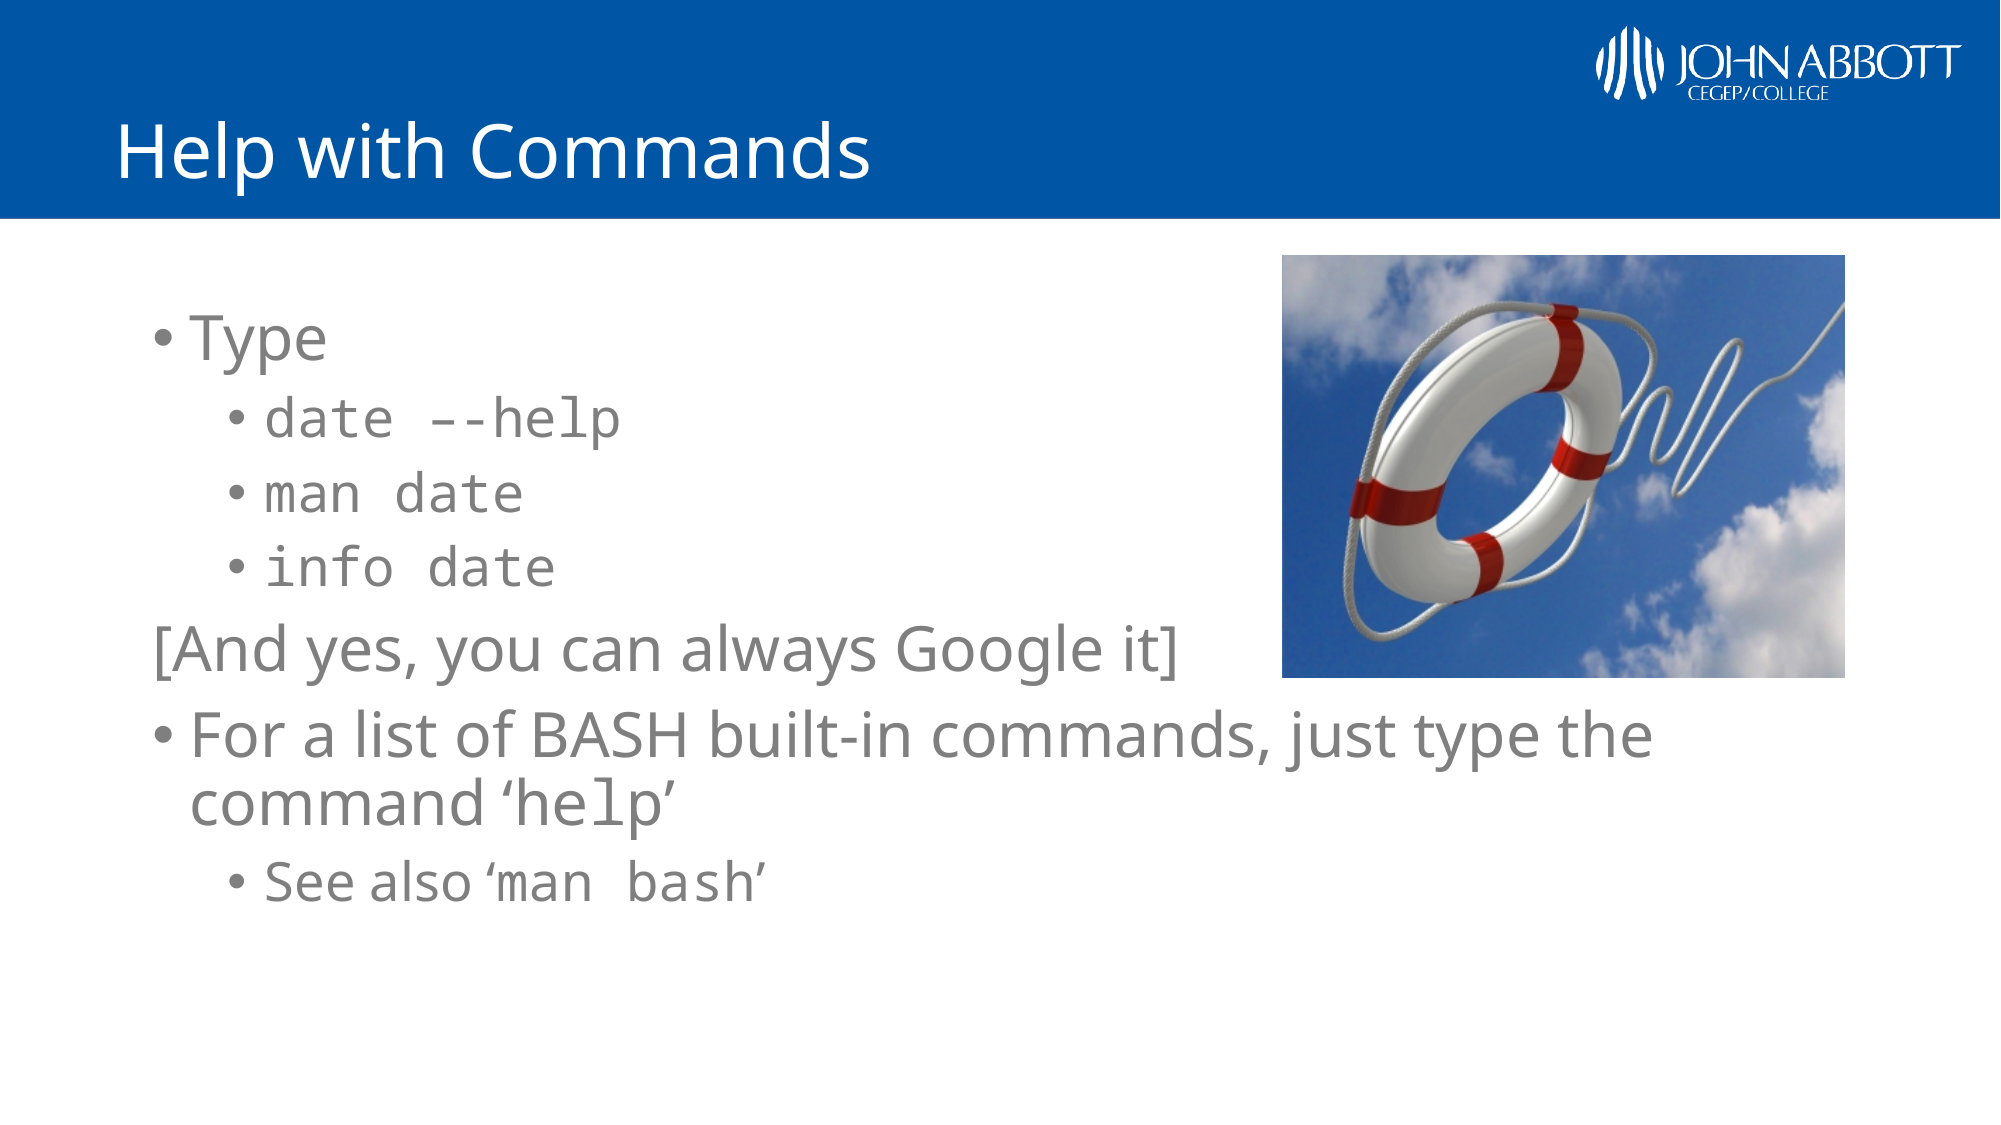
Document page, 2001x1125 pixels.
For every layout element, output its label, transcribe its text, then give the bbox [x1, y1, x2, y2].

picture [1863, 26, 1962, 100]
picture [1281, 254, 1845, 678]
title Help with Commands [99, 0, 1863, 202]
list Type date –-help man date info date [And yes, you can always Google it] For a list of BASH built-in commands, just type the command ‘help’ See also ‘man bash’ [137, 299, 1863, 1014]
